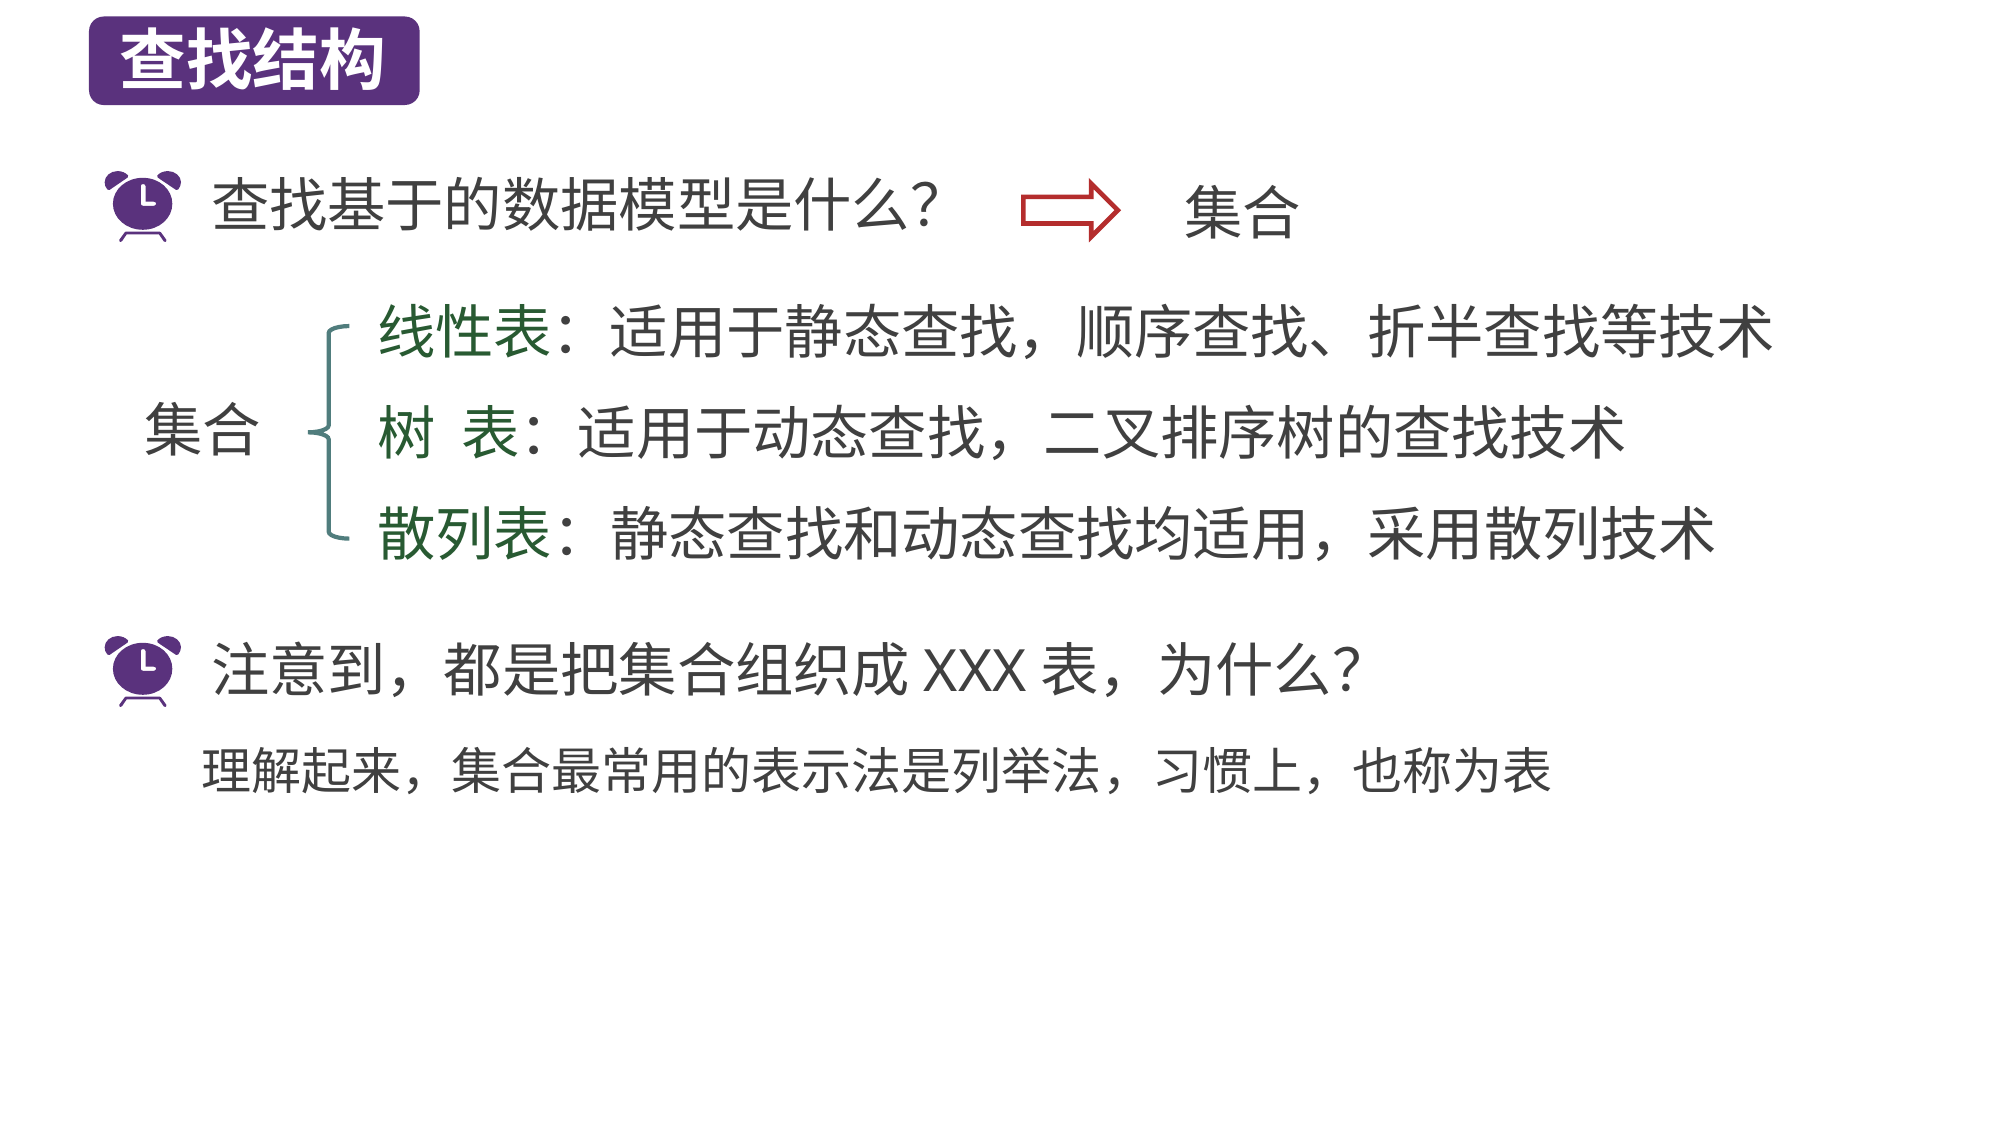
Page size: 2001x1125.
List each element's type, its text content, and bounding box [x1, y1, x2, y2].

text_box [87, 15, 411, 107]
text_box 查找结构 [104, 10, 420, 105]
text_box 散列表：静态查找和动态查找均适用，采用散列技术 [362, 489, 1813, 575]
text_box 线性表：适用于静态查找，顺序查找、折半查找等技术 [362, 287, 1835, 373]
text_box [104, 625, 1813, 712]
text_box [104, 160, 1813, 247]
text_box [1023, 165, 1338, 255]
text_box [129, 326, 350, 539]
text_box 树 表：适用于动态查找，二叉排序树的查找技术 [362, 388, 1835, 474]
text_box 理解起来，集合最常用的表示法是列举法，习惯上，也称为表 [186, 732, 1855, 807]
